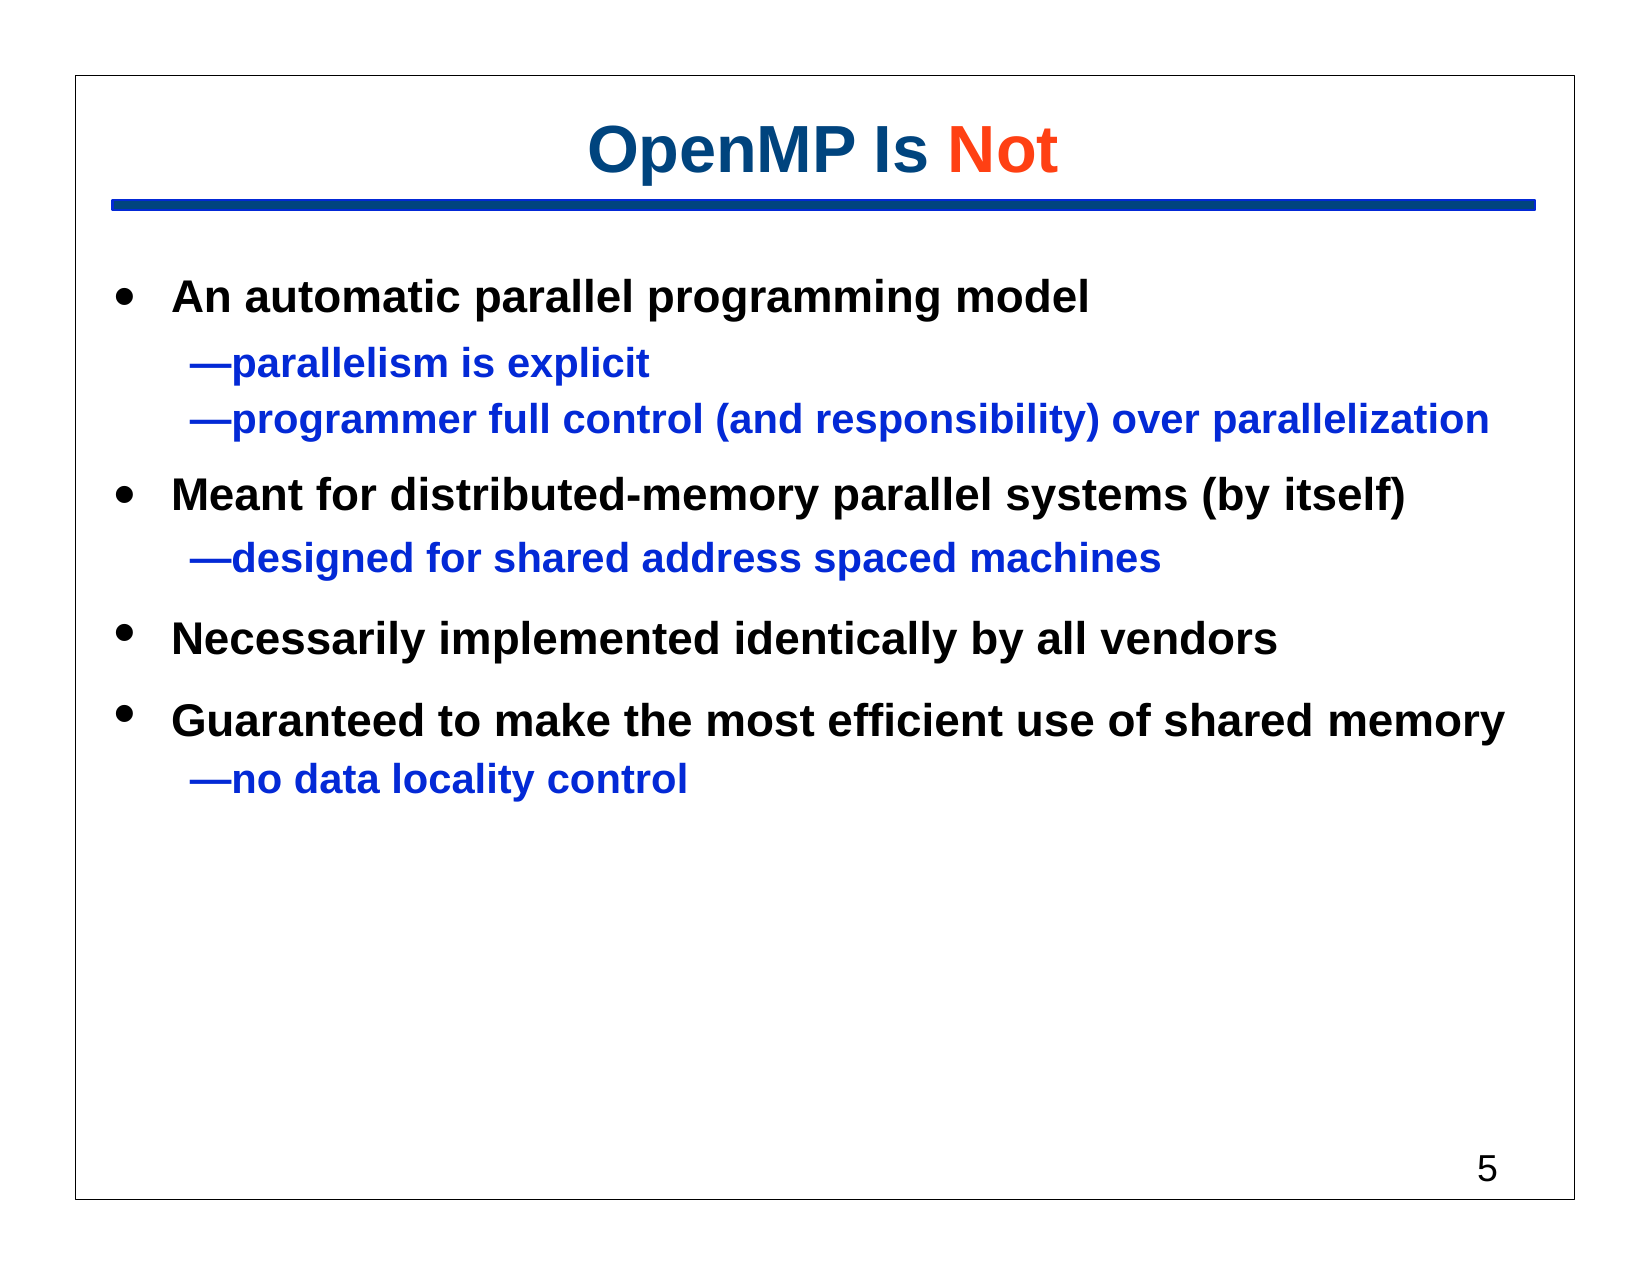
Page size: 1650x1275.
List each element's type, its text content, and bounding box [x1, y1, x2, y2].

text_box [75, 75, 1575, 1200]
slide_number 2 [1462, 1149, 1513, 1275]
